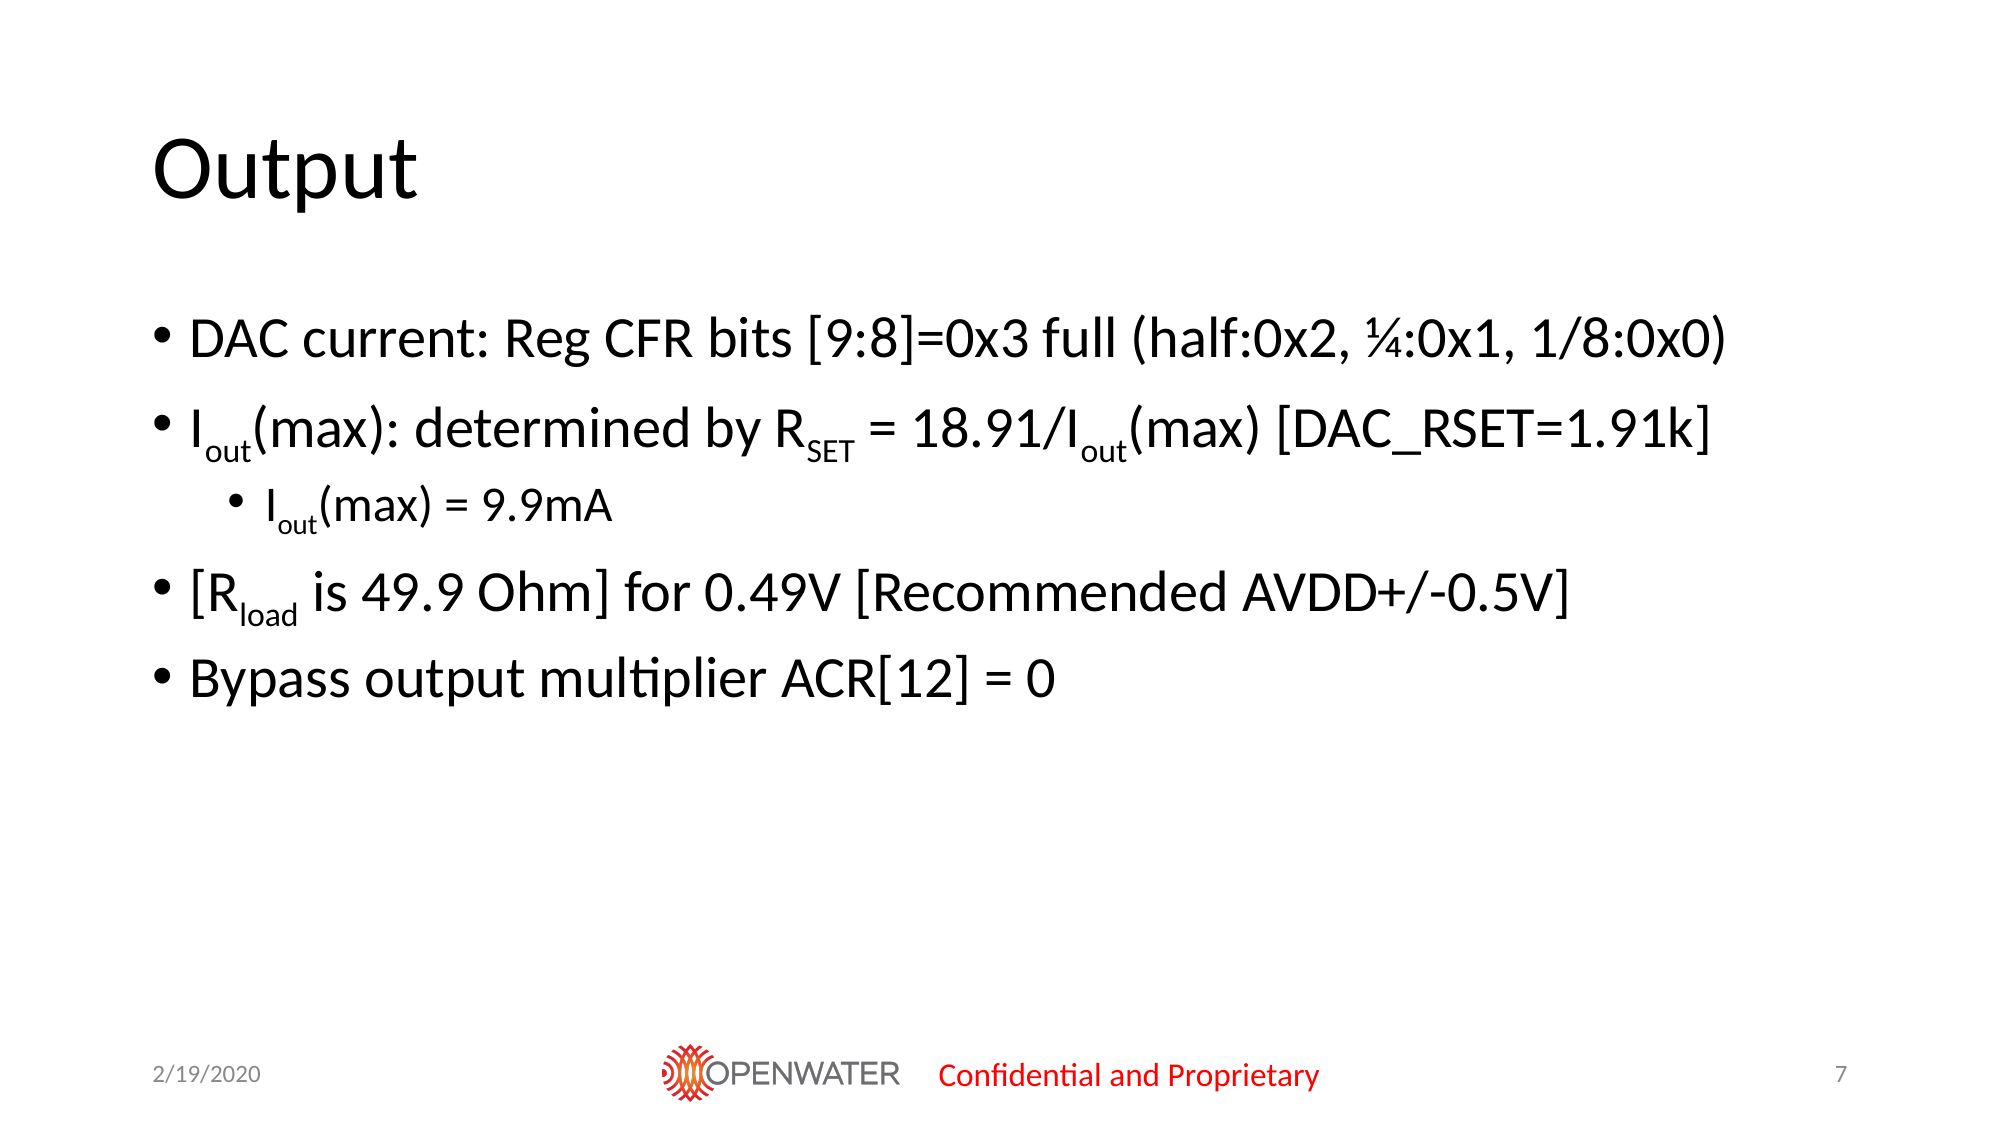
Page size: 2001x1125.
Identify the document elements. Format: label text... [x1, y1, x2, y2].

title Output [137, 59, 1863, 278]
slide_number ‹#› [1412, 1042, 1863, 1103]
footer Confidential and Proprietary [921, 1042, 1338, 1103]
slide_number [137, 1042, 588, 1103]
list DAC current: Reg CFR bits [9:8]=0x3 full (half:0x2, ¼:0x1, 1/8:0x0) Iout(max): determined by RSET = 18.91/Iout(max) [DAC_RSET=1.91k] Iout(max) = 9.9mA [Rload is 49.9 Ohm] for 0.49V [Recommended AVDD+/-0.5V] Bypass output multiplier ACR[12] = 0 [137, 299, 1863, 1014]
picture [662, 1044, 900, 1102]
